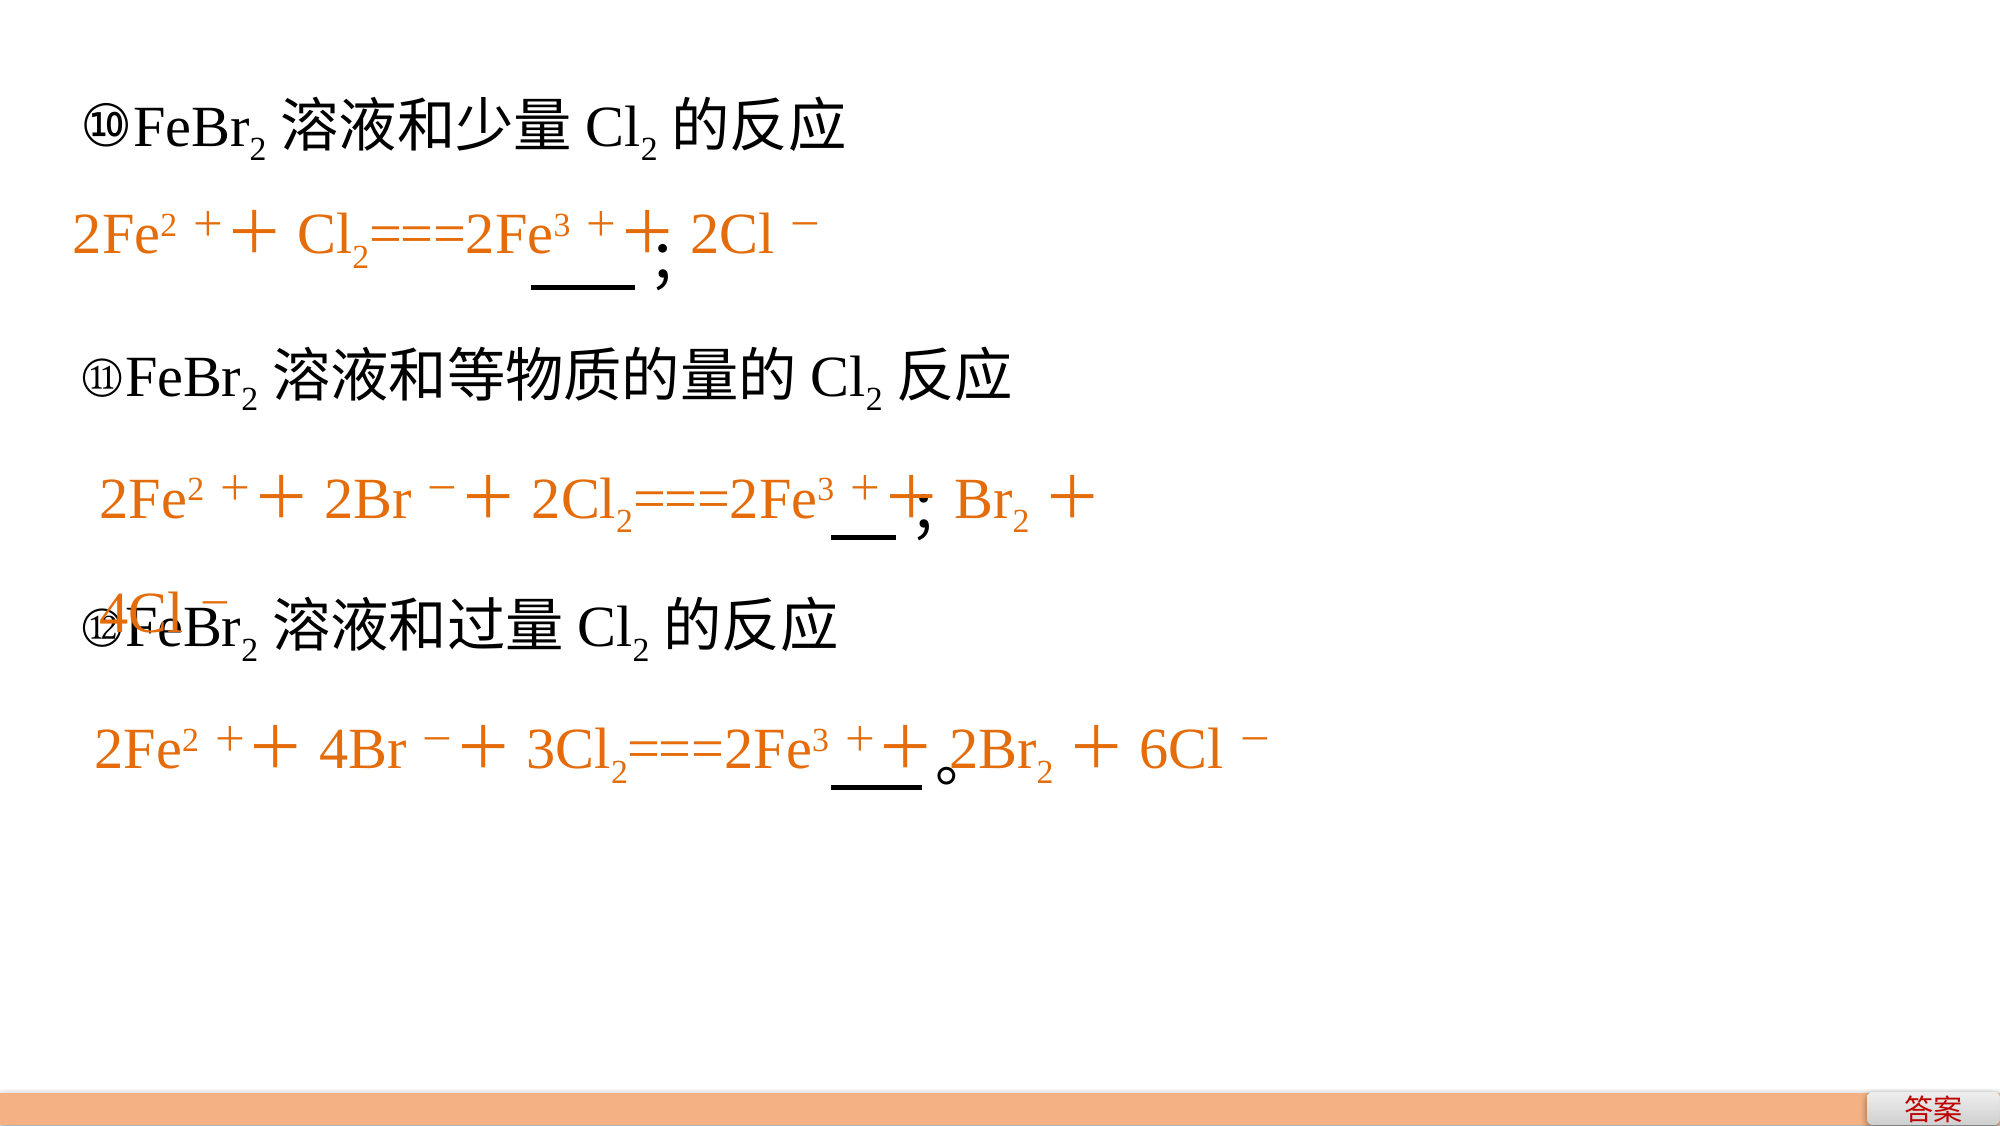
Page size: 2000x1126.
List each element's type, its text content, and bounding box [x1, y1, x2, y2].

text_box 2Fe2＋＋Cl2===2Fe3＋＋2Cl－ [58, 187, 838, 283]
text_box [0, 1092, 1866, 1126]
text_box 2Fe2＋＋2Br－＋2Cl2===2Fe3＋＋Br2＋4Cl－ [85, 412, 1185, 652]
text_box 2Fe2＋＋4Br－＋3Cl2===2Fe3＋＋2Br2＋6Cl－ [79, 663, 1290, 798]
text_box ⑩FeBr2溶液和少量Cl2的反应 ； ⑪FeBr2溶液和等物质的量的Cl2反应 ； ⑫FeBr2溶液和过量Cl2的反应 。 [60, 32, 1874, 803]
text_box 答案 [1866, 1091, 2000, 1126]
